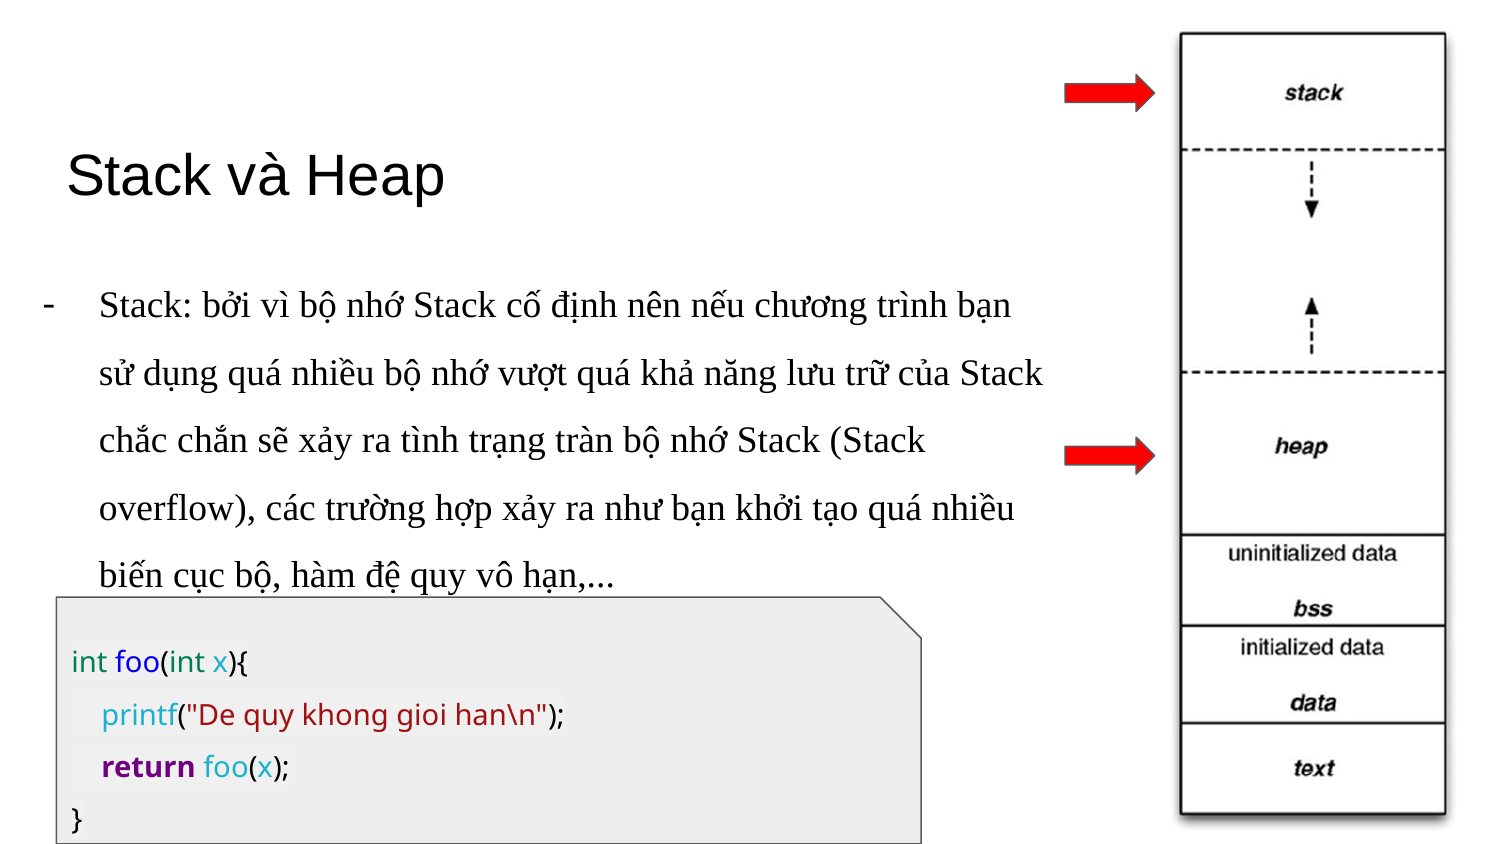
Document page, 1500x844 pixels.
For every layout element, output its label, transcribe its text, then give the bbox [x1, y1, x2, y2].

text_box [1065, 74, 1142, 112]
title Stack và Heap [51, 122, 1142, 233]
text_box Stack: bởi vì bộ nhớ Stack cố định nên nếu chương trình bạn sử dụng quá nhiều bộ nhớ vượt quá khả năng lưu trữ của Stack chắc chắn sẽ xảy ra tình trạng tràn bộ nhớ Stack (Stack overflow), các trường hợp xảy ra như bạn khởi tạo quá nhiều biến cục bộ, hàm đệ quy vô hạn,... [9, 242, 1066, 838]
picture [1147, 6, 1477, 844]
text_box [1065, 437, 1142, 475]
text_box int foo(int x){ printf("De quy khong gioi han\n"); return foo(x); } [56, 597, 922, 844]
